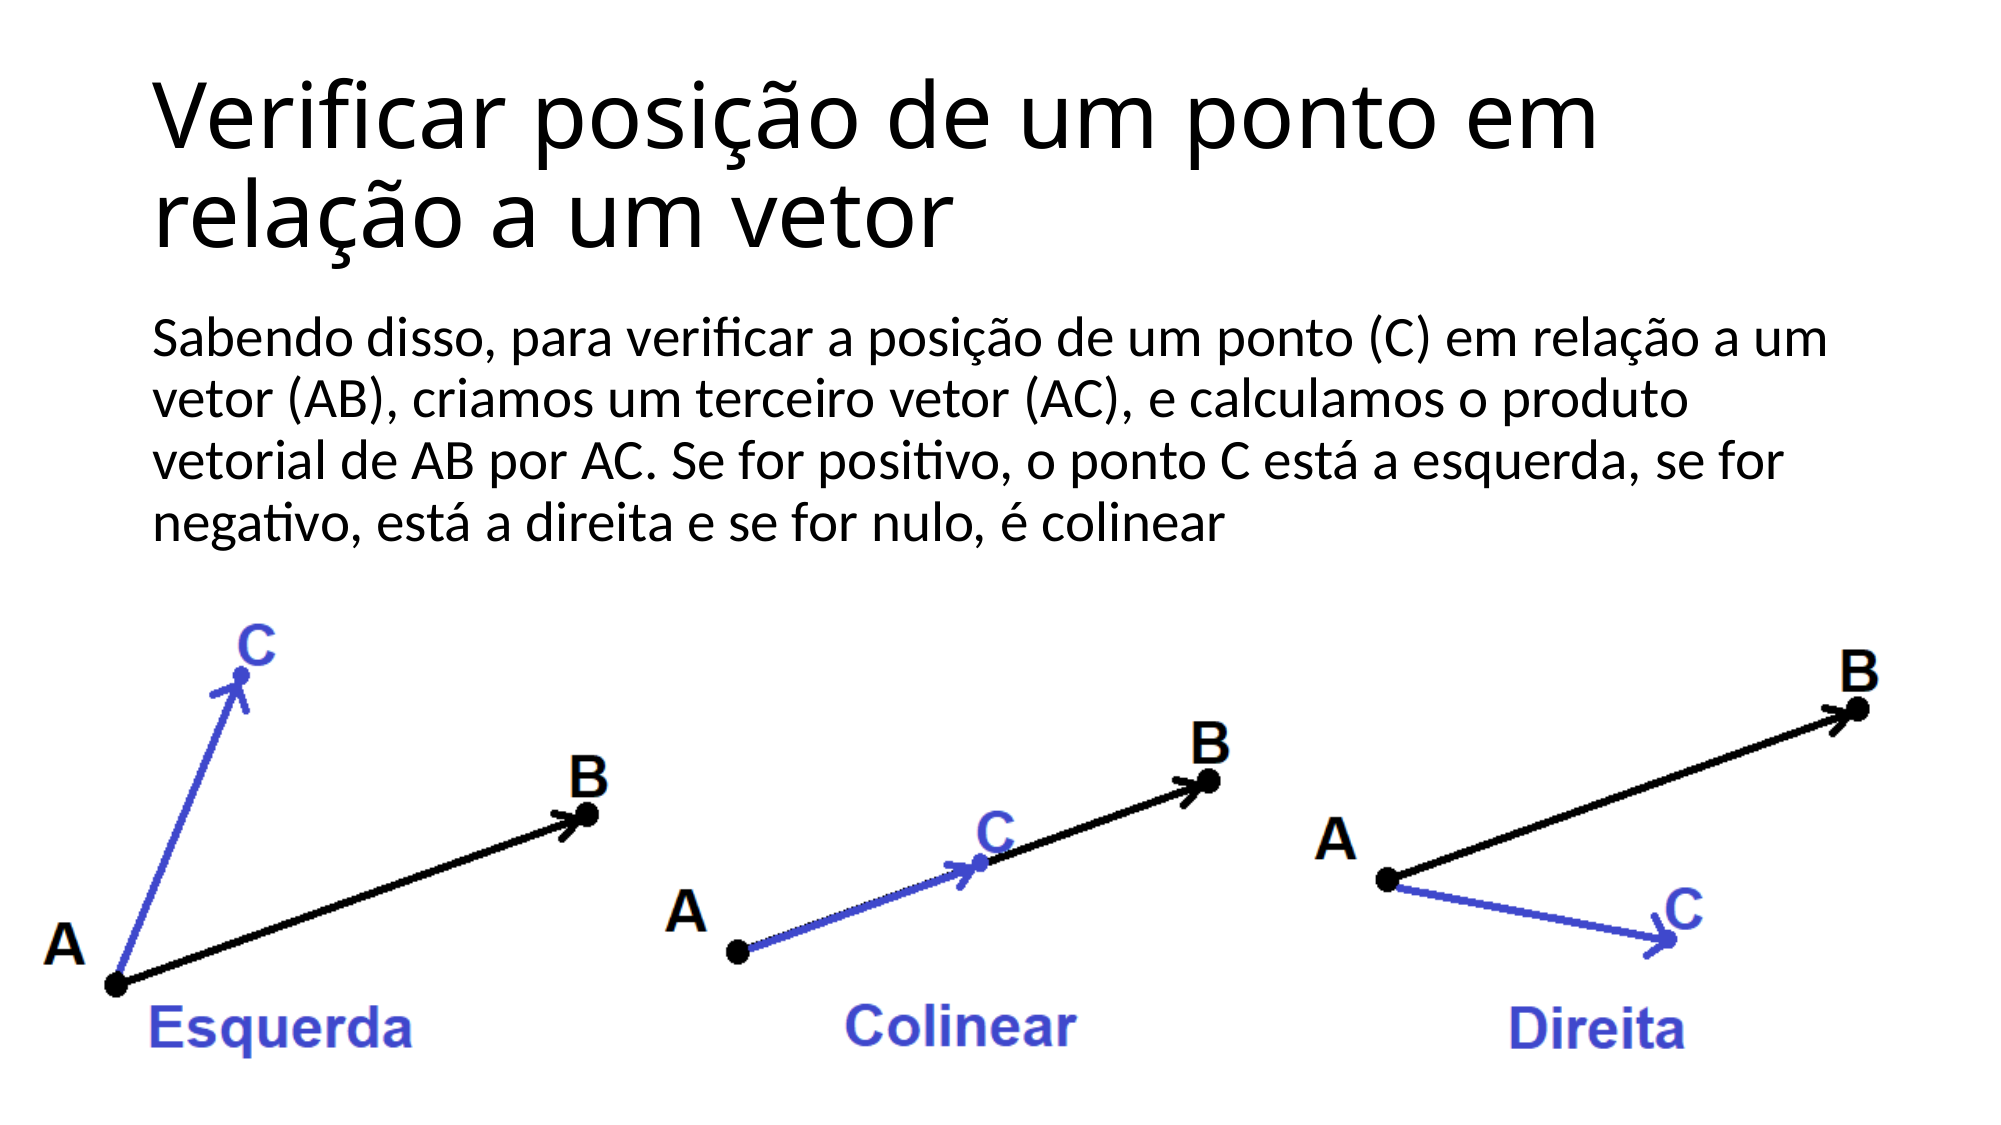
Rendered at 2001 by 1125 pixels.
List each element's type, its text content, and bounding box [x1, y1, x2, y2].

title Verificar posição de um ponto em relação a um vetor [137, 59, 1863, 278]
picture [39, 613, 1238, 1065]
picture [1301, 584, 1912, 1085]
list Sabendo disso, para verificar a posição de um ponto (C) em relação a um vetor (AB), criamos um terceiro vetor (AC), e calculamos o produto vetorial de AB por AC. Se for positivo, o ponto C está a esquerda, se for negativo, está a direita e se for nulo, é colinear [137, 299, 1863, 563]
